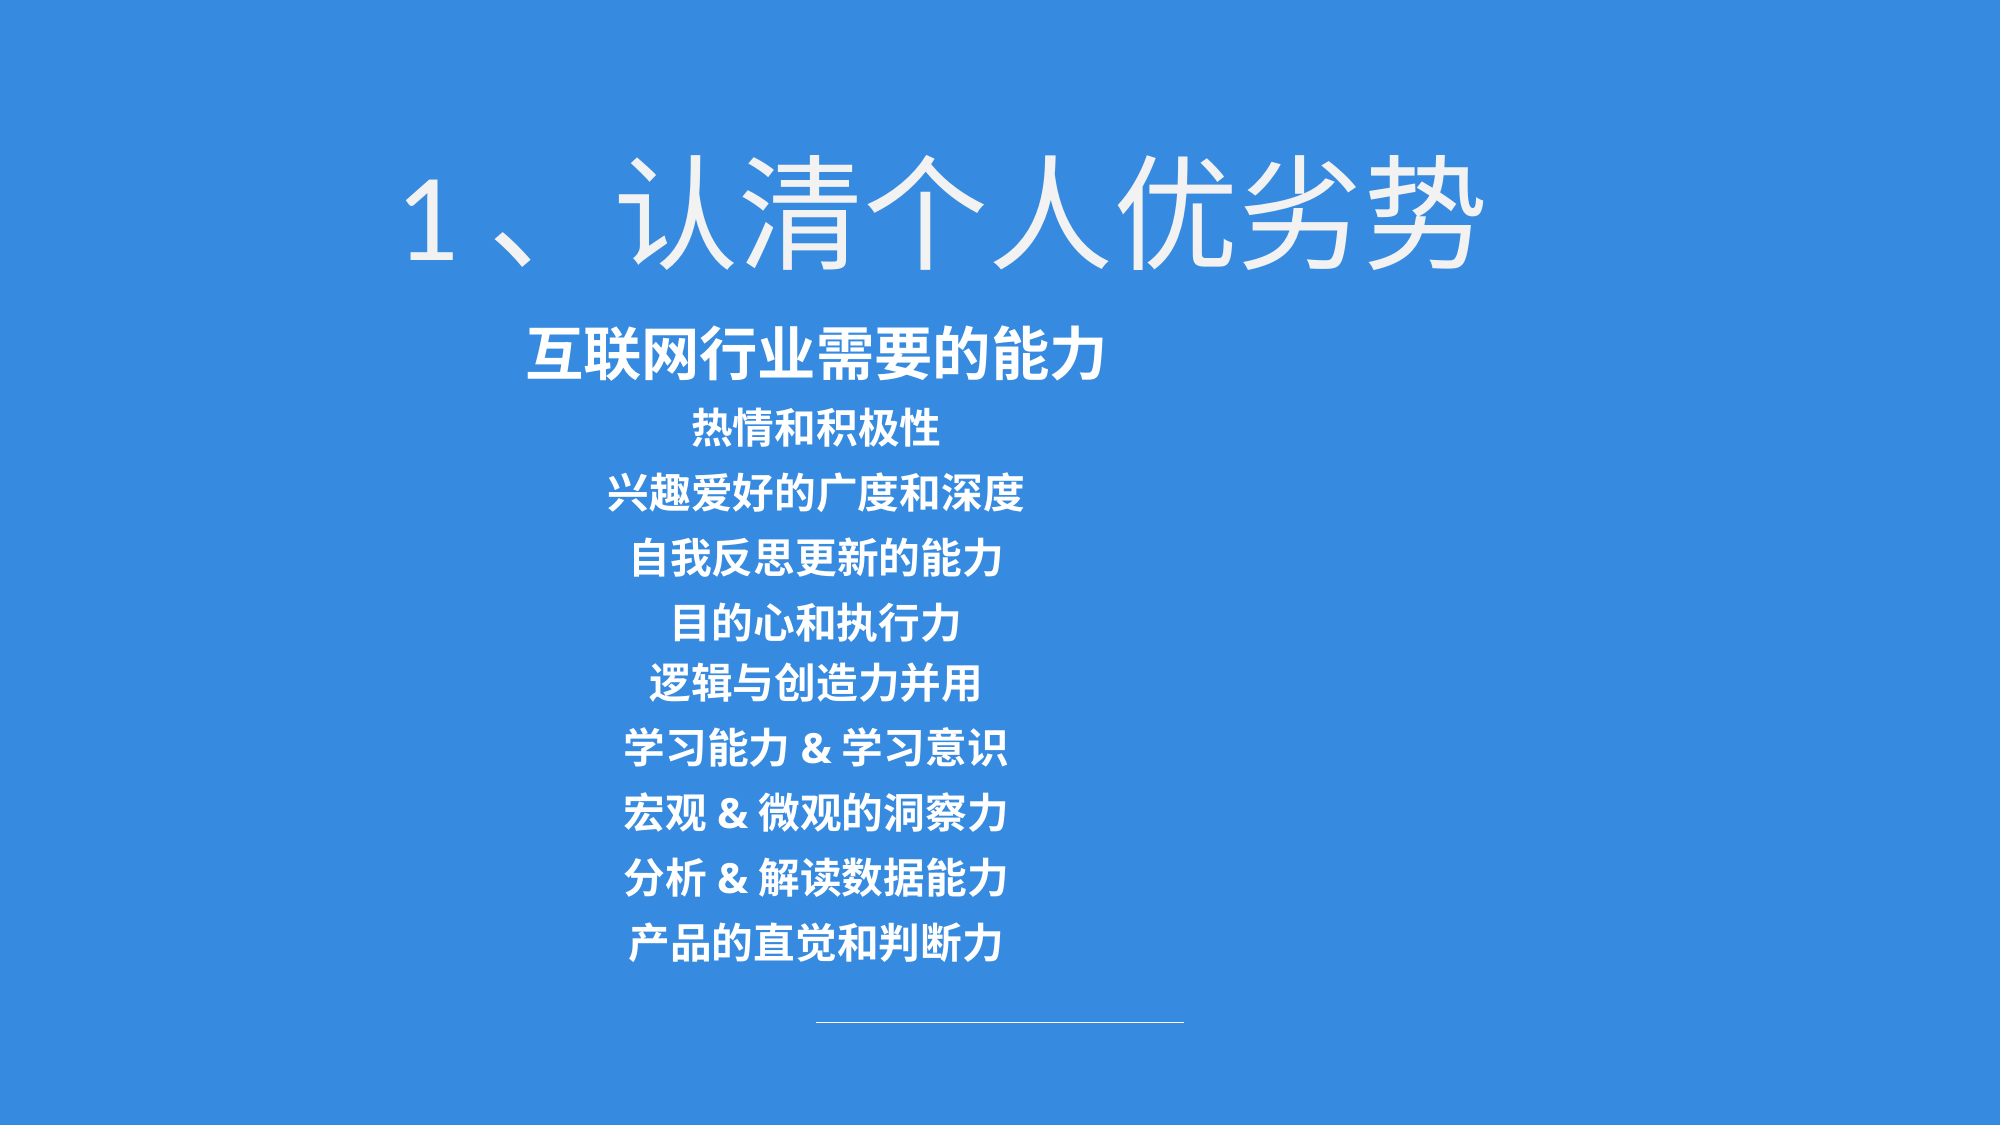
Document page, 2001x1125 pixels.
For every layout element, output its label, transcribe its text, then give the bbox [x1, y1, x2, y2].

text_box 互联网行业需要的能力 热情和积极性 兴趣爱好的广度和深度 自我反思更新的能力 目的心和执行力 [499, 293, 1133, 655]
text_box 1、认清个人优劣势 [380, 127, 1503, 293]
text_box 逻辑与创造力并用 学习能力&学习意识 宏观&微观的洞察力 分析&解读数据能力 产品的直觉和判断力 [560, 634, 1073, 975]
